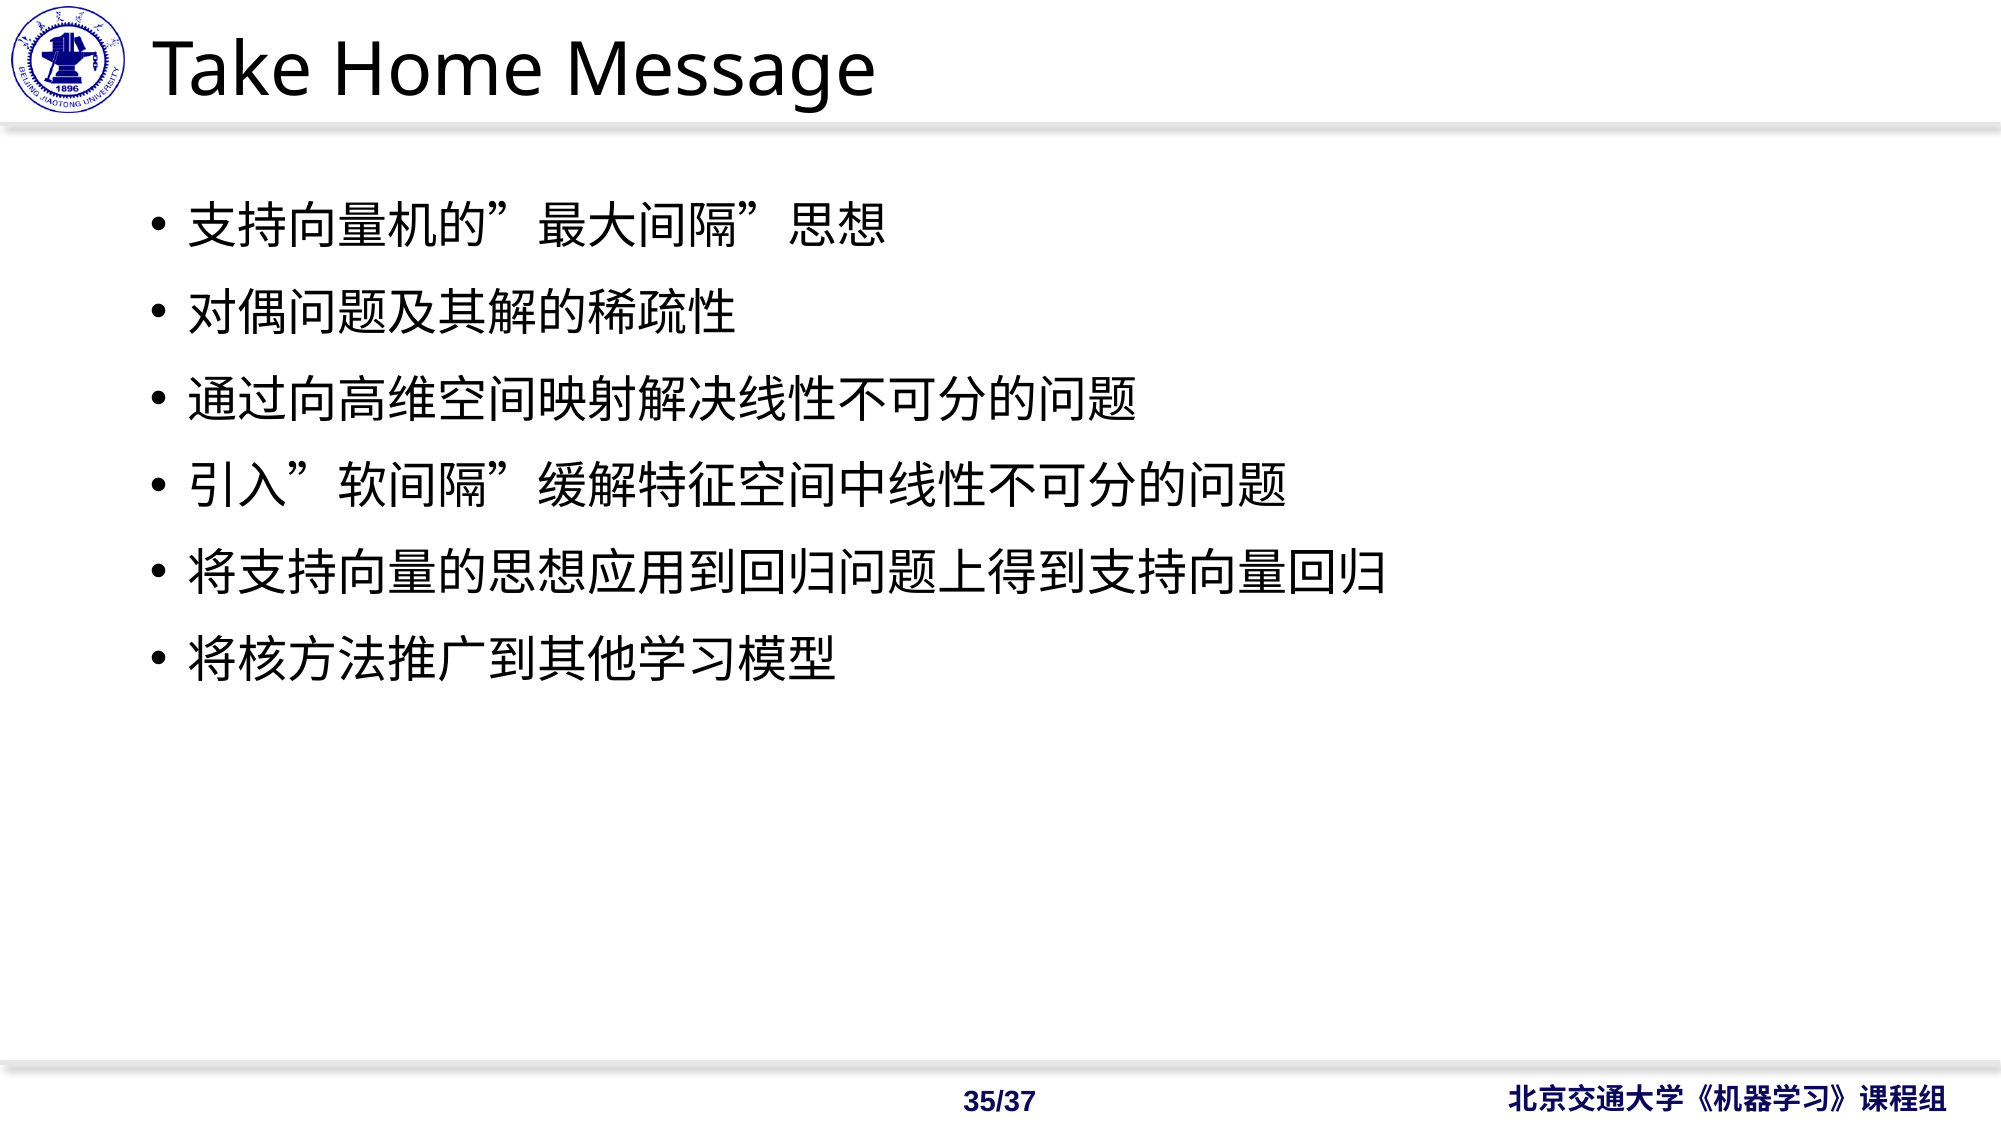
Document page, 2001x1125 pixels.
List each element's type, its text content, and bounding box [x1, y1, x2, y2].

picture [11, 6, 125, 113]
title Take Home Message [137, 0, 1863, 180]
list 支持向量机的”最大间隔”思想 对偶问题及其解的稀疏性 通过向高维空间映射解决线性不可分的问题 引入”软间隔”缓解特征空间中线性不可分的问题 将支持向量的思想应用到回归问题上得到支持向量回归 将核方法推广到其他学习模型 [134, 179, 1725, 913]
